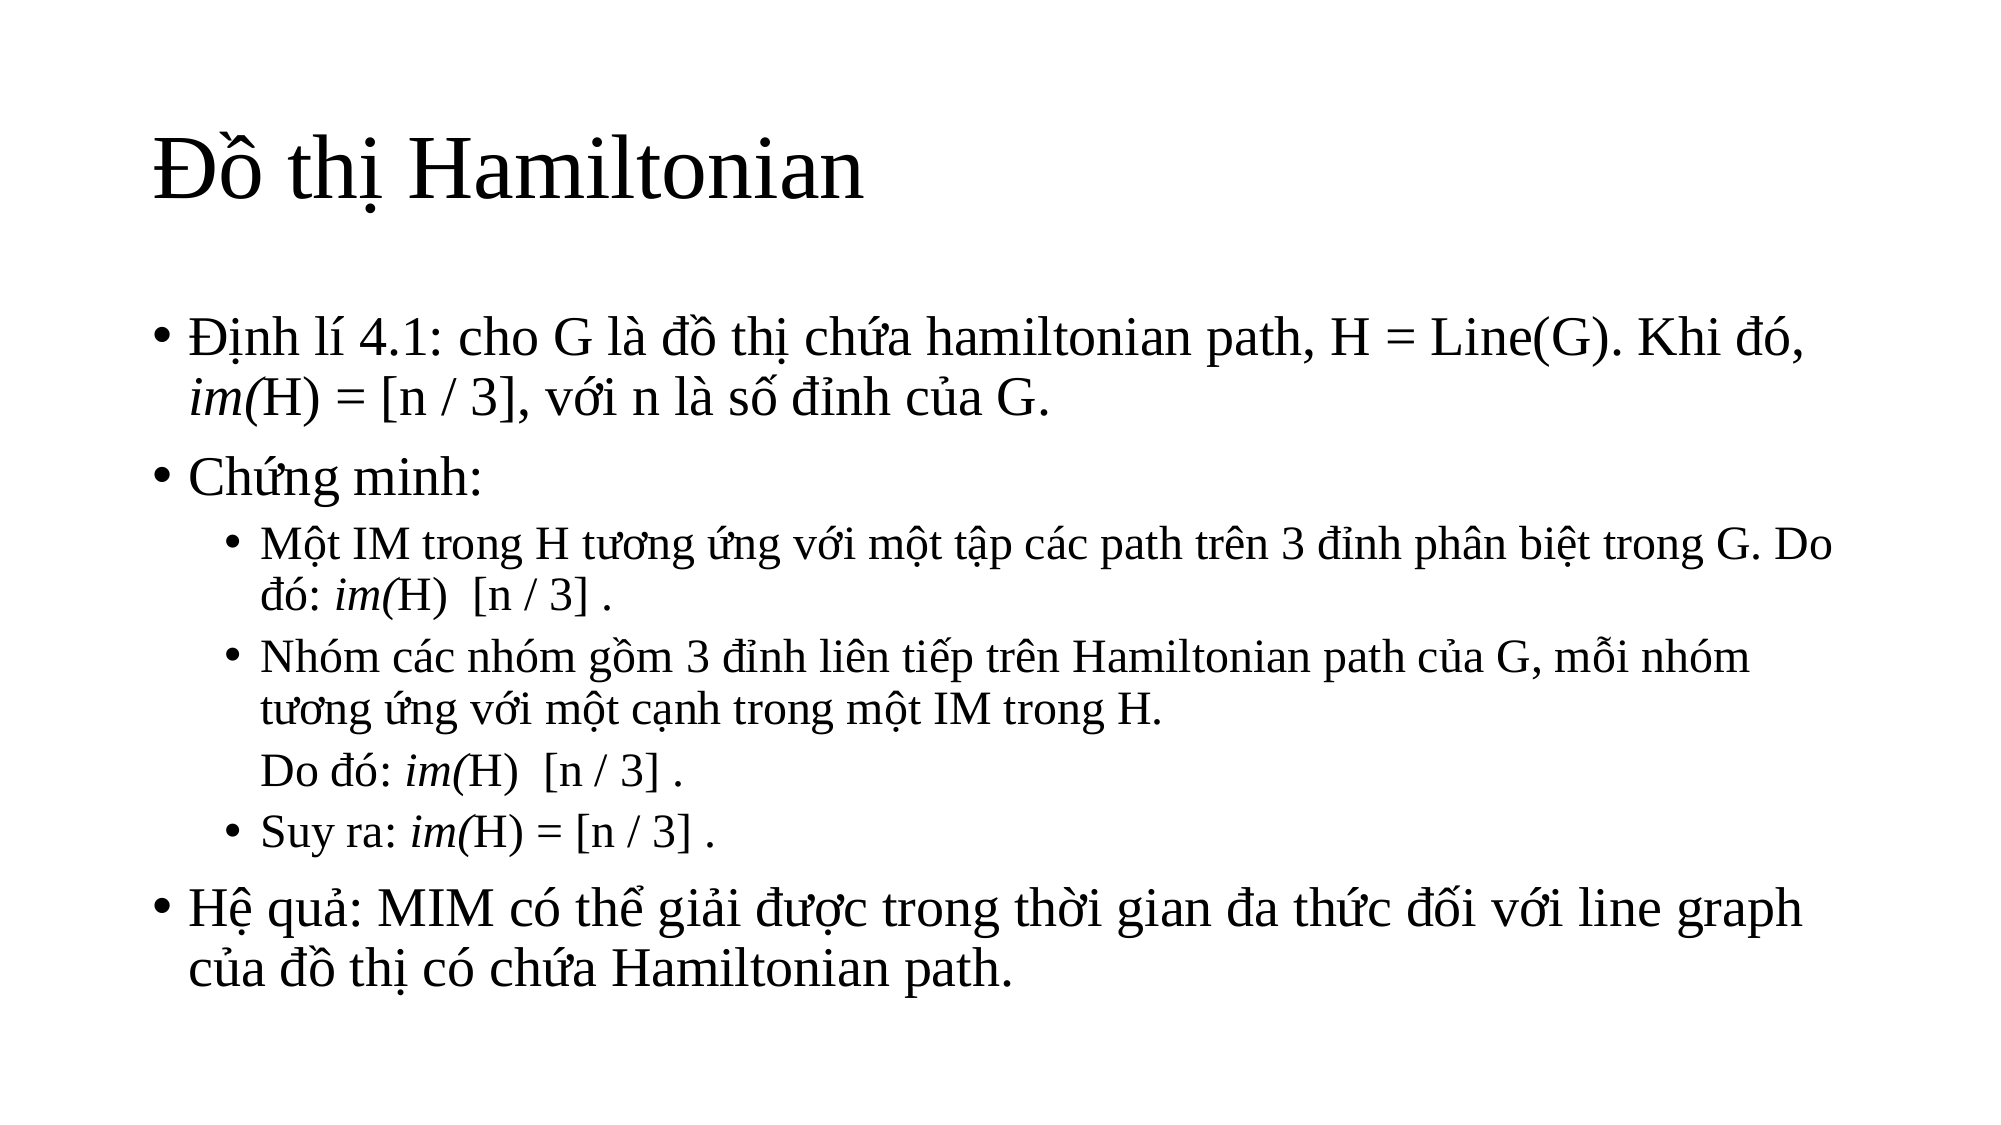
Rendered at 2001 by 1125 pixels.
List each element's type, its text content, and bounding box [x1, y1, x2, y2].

title Đồ thị Hamiltonian [137, 59, 1863, 278]
